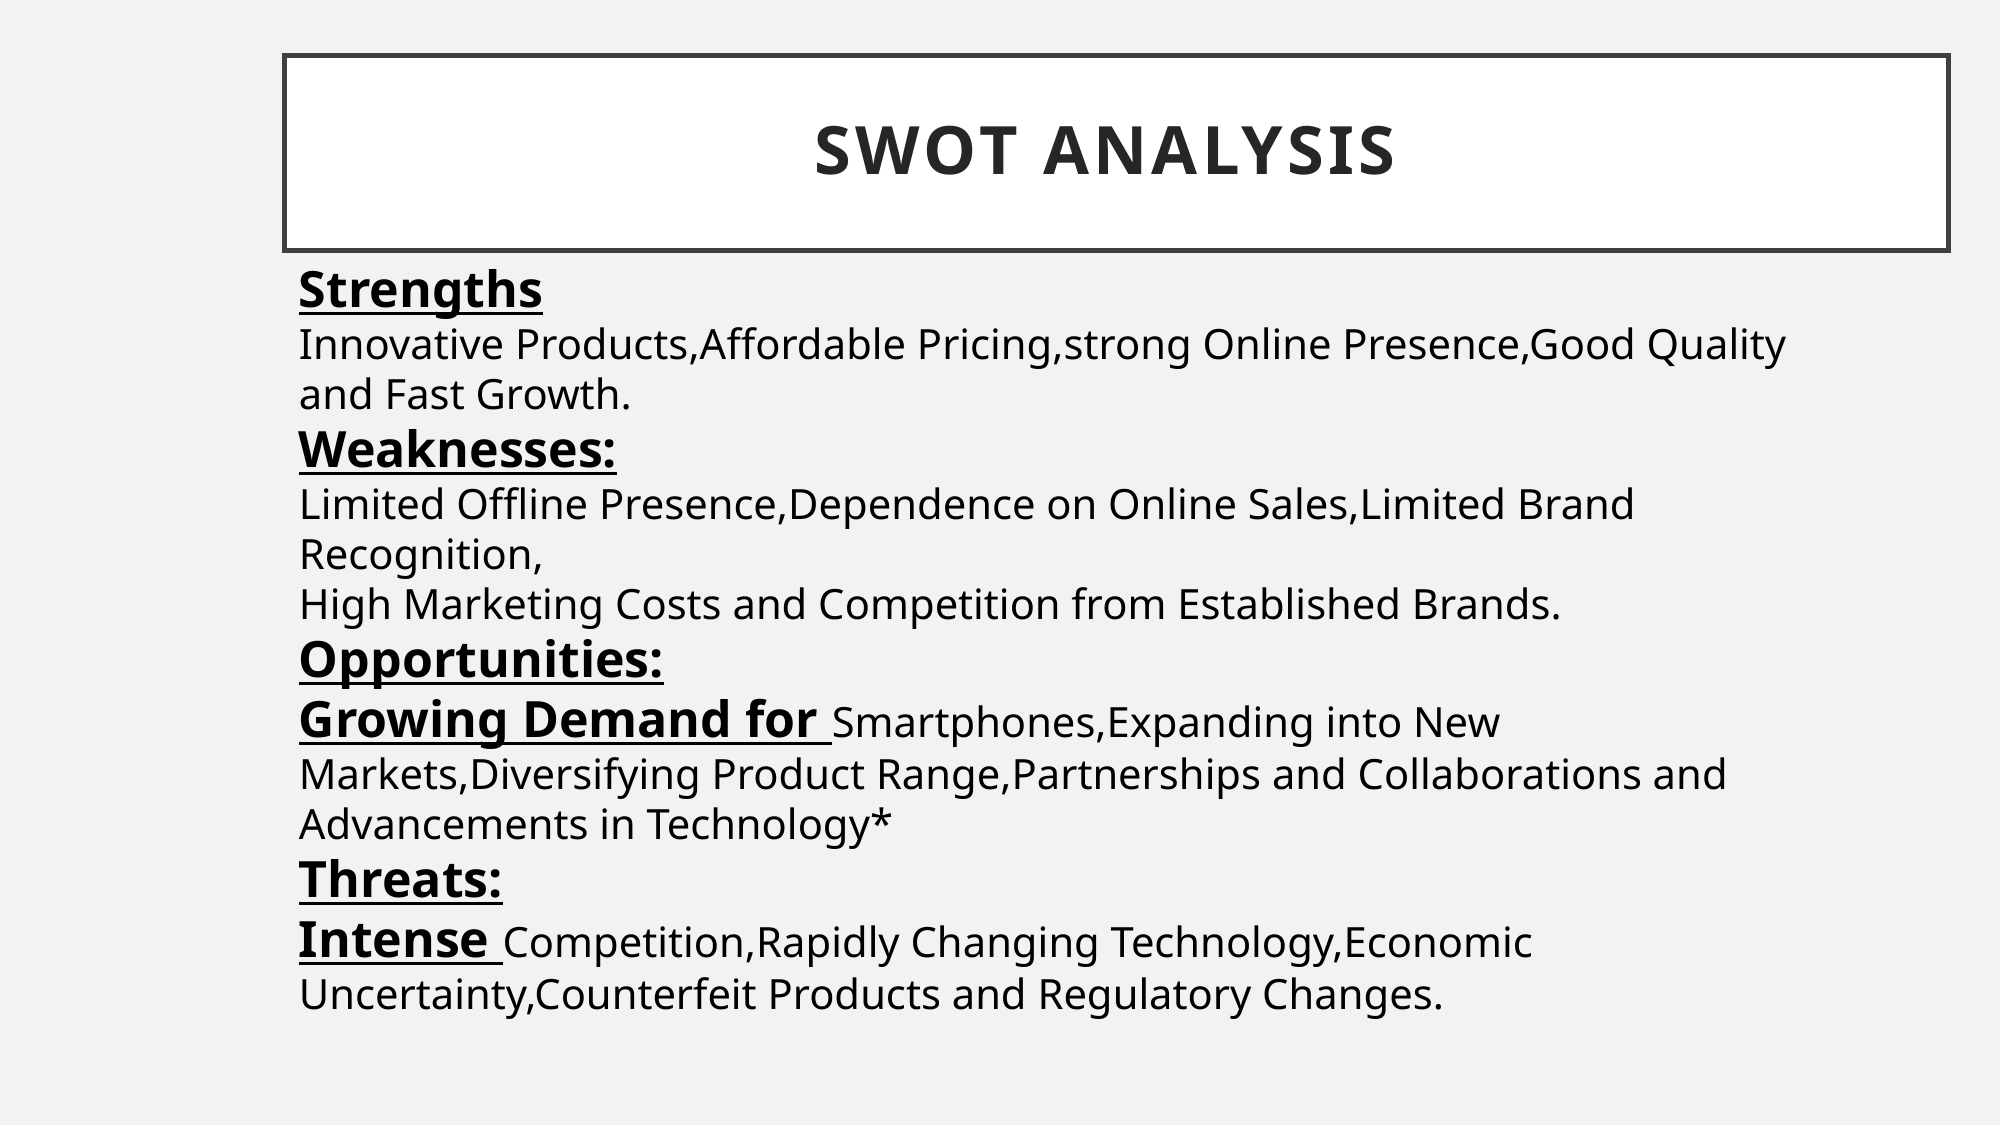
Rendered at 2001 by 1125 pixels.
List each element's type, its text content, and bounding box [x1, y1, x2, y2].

title Swot analysis [282, 53, 1951, 253]
text_box Strengths Innovative Products,Affordable Pricing,strong Online Presence,Good Quality and Fast Growth. Weaknesses: Limited Offline Presence,Dependence on Online Sales,Limited Brand Recognition, High Marketing Costs and Competition from Established Brands. Opportunities: Growing Demand for Smartphones,Expanding into New Markets,Diversifying Product Range,Partnerships and Collaborations and Advancements in Technology* Threats: Intense Competition,Rapidly Changing Technology,Economic Uncertainty,Counterfeit Products and Regulatory Changes. [284, 250, 1881, 1036]
